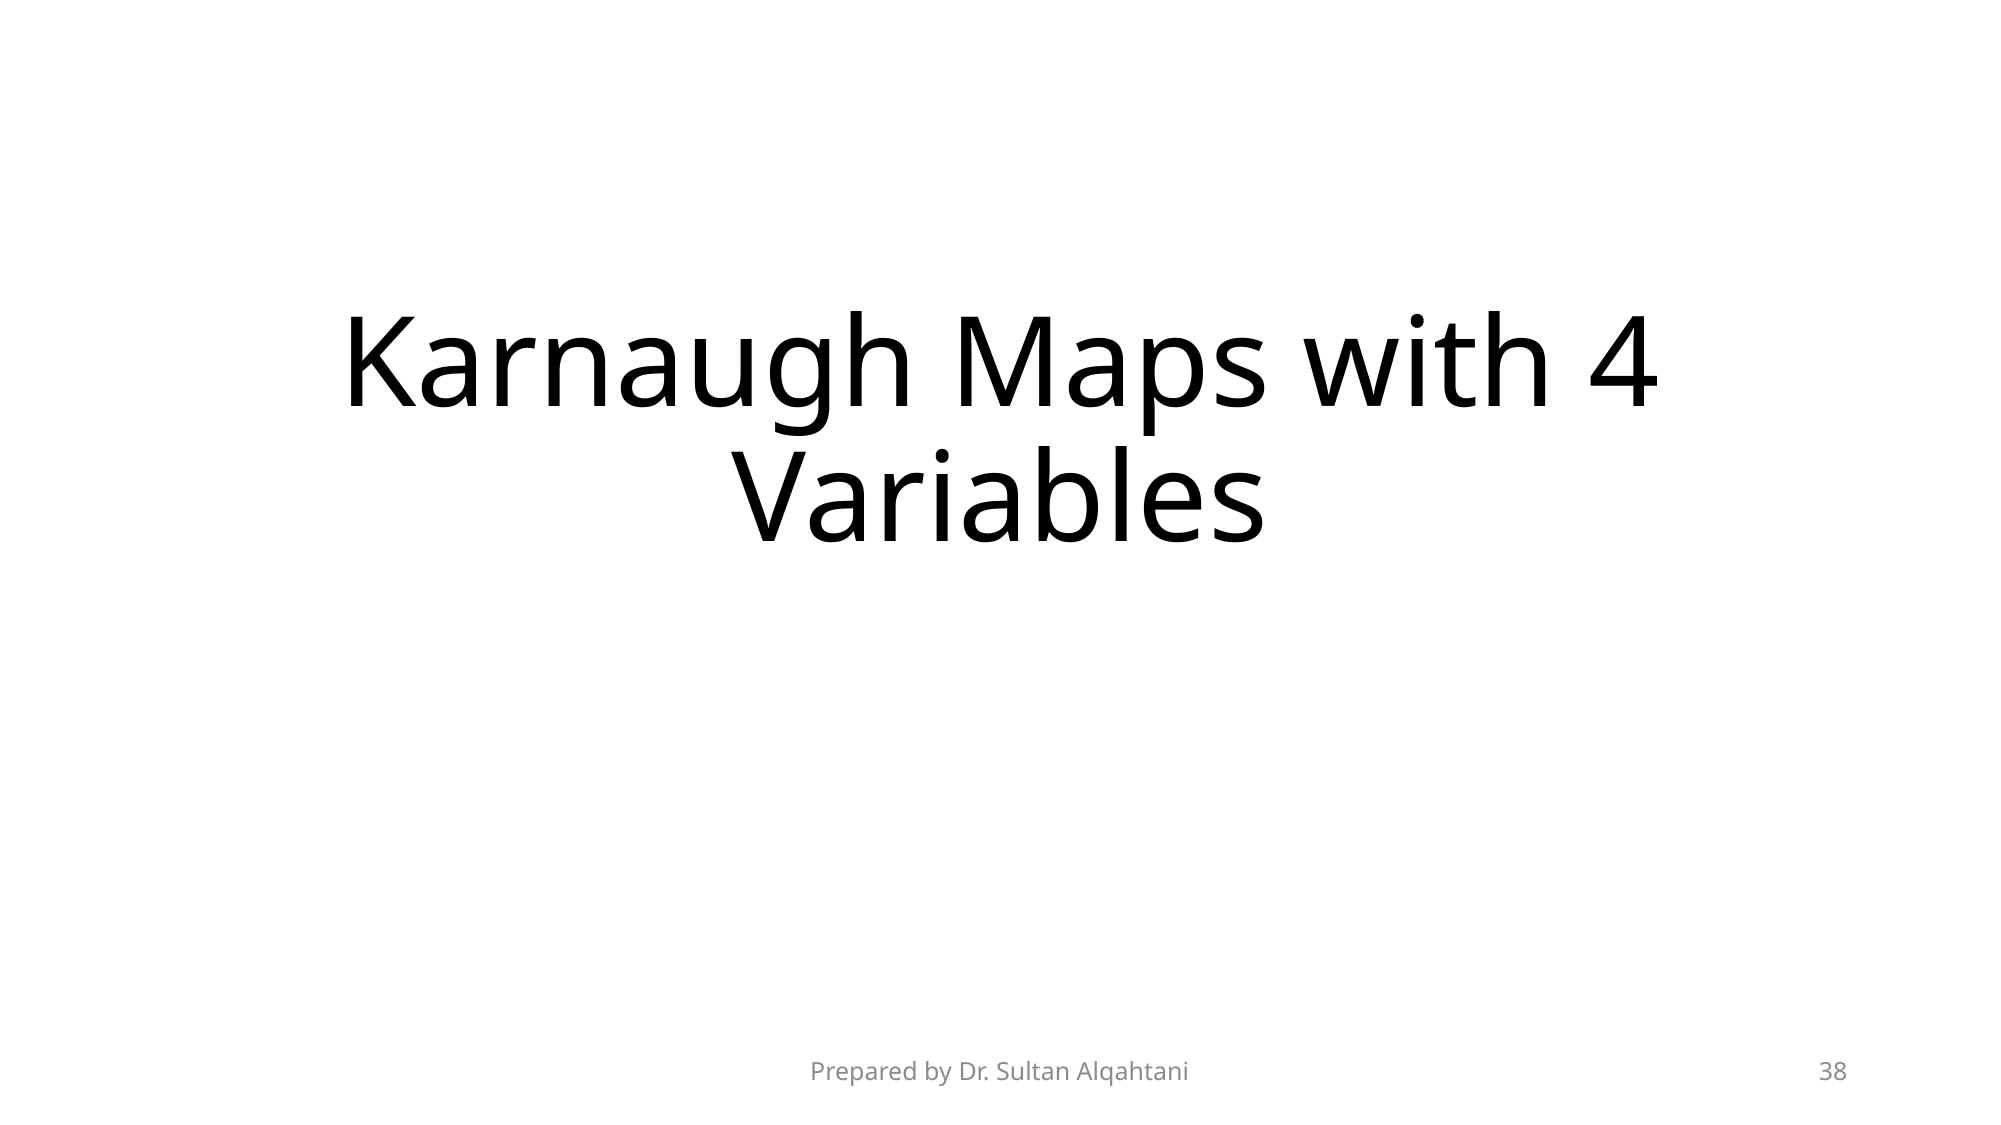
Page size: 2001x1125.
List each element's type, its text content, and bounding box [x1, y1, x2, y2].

footer Prepared by Dr. Sultan Alqahtani [662, 1042, 1338, 1103]
slide_number 38 [1412, 1042, 1863, 1103]
title Karnaugh Maps with 4 Variables [249, 184, 1750, 576]
